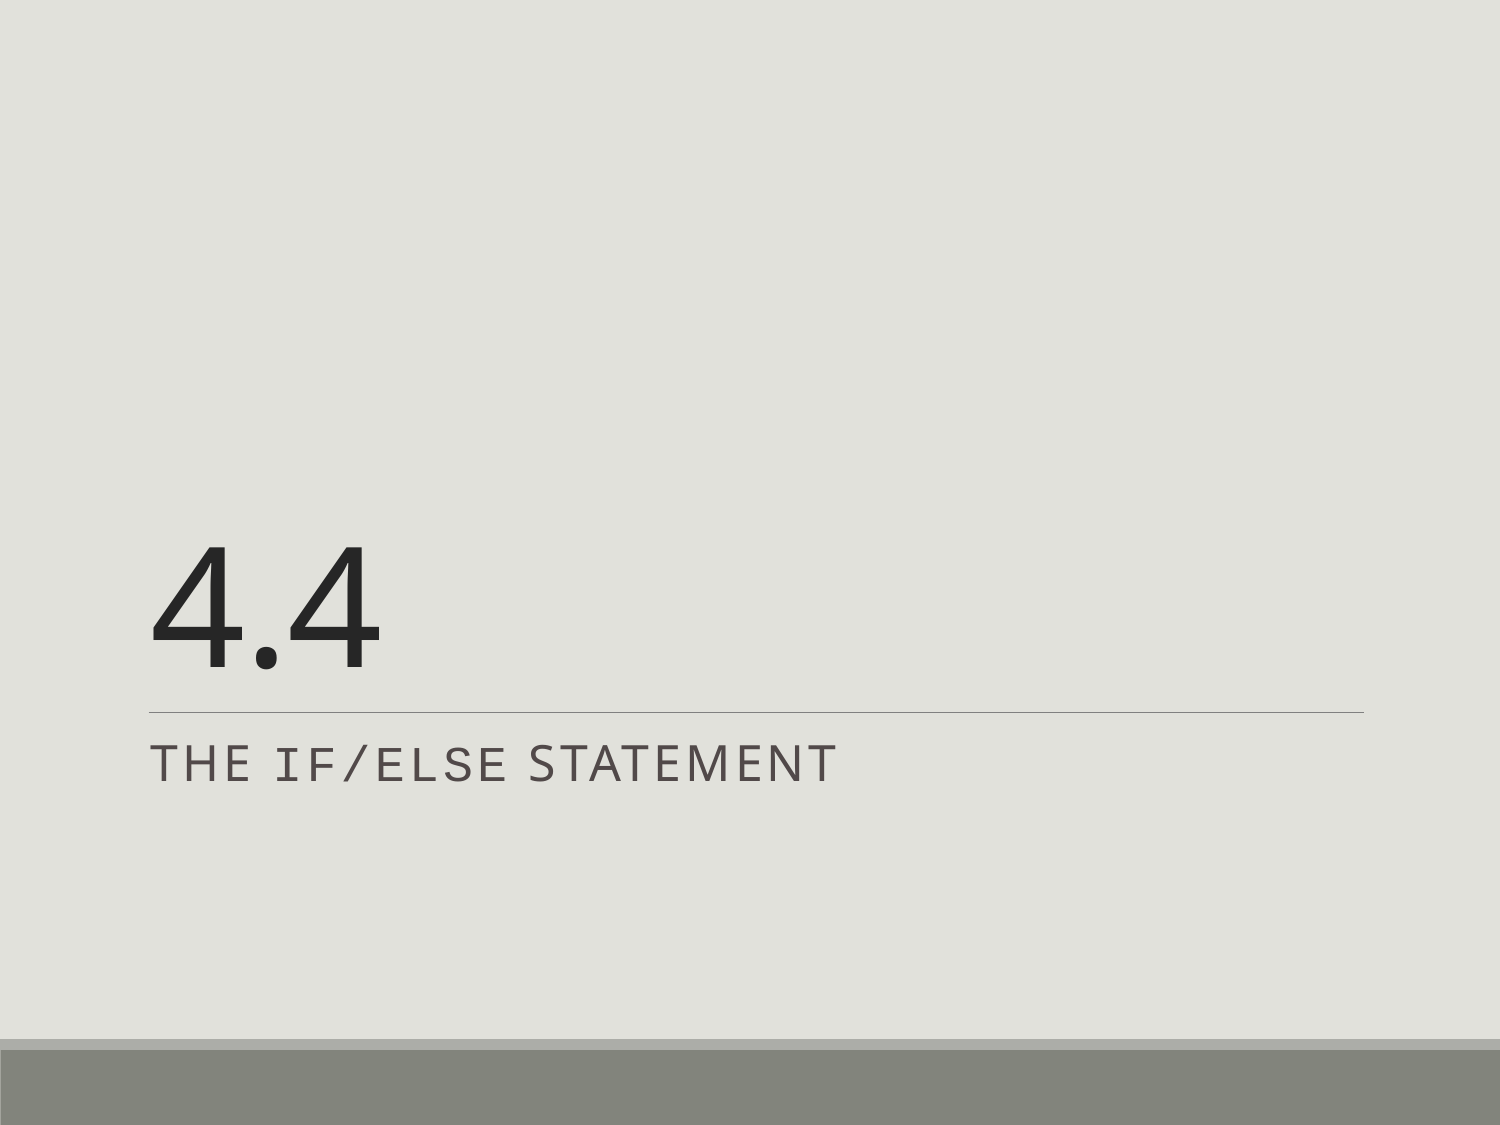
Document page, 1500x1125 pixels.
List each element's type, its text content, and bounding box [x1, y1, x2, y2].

subtitle The if/else Statement [135, 730, 1373, 919]
title 4.4 [135, 124, 1373, 710]
